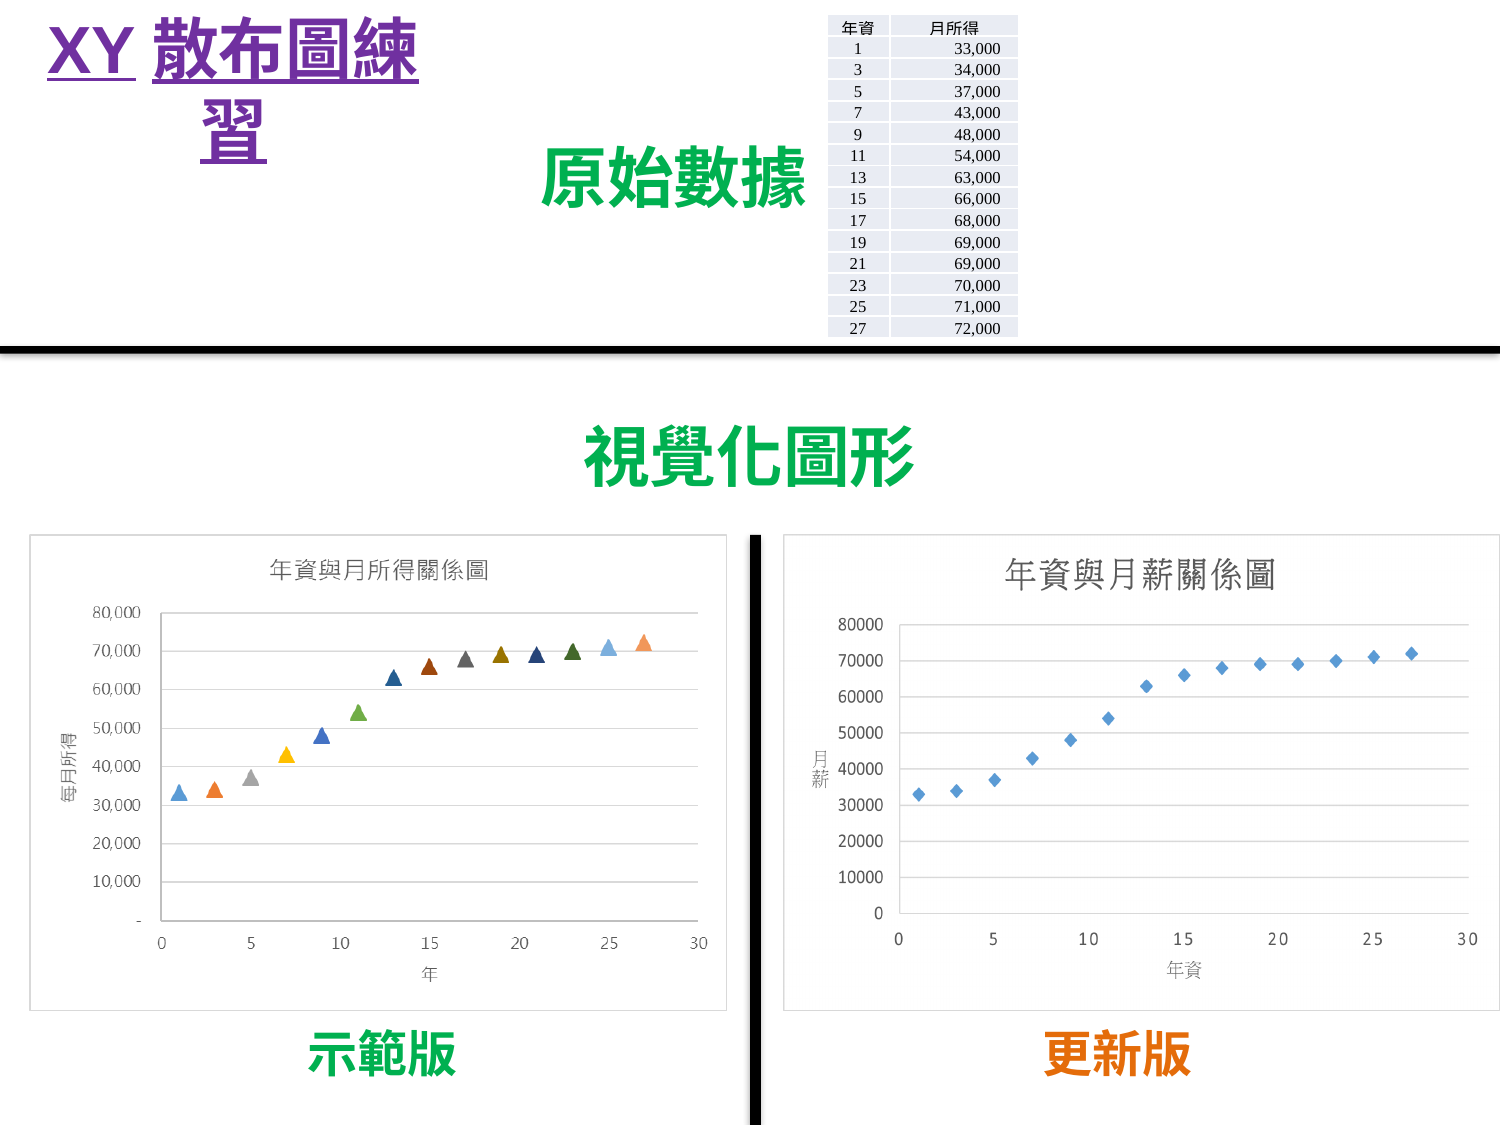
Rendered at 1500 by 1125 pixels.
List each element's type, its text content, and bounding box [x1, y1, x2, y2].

table_cell 13 [828, 166, 889, 186]
table_cell 15 [828, 188, 889, 208]
table_cell 66,000 [891, 188, 1018, 208]
text_box 示範版 更新版 [0, 1015, 1500, 1090]
table_cell 9 [828, 123, 889, 143]
text_box [750, 1090, 761, 1125]
table_cell 70,000 [891, 274, 1018, 294]
table_cell 25 [828, 296, 889, 315]
table_cell 3 [828, 59, 889, 78]
table_cell 23 [828, 274, 889, 294]
picture [783, 534, 1500, 1011]
table_cell 21 [828, 253, 889, 272]
table_cell 54,000 [891, 145, 1018, 165]
table_cell 33,000 [891, 37, 1018, 57]
table_cell 69,000 [891, 253, 1018, 272]
table_cell 71,000 [891, 296, 1018, 315]
table_cell 72,000 [891, 317, 1018, 337]
table_header 年資 [828, 15, 889, 35]
table_cell 7 [828, 102, 889, 121]
table_cell 48,000 [891, 123, 1018, 143]
table_cell 69,000 [891, 231, 1018, 251]
table_cell 63,000 [891, 166, 1018, 186]
table_cell 5 [828, 80, 889, 100]
picture [29, 534, 728, 1011]
table_cell 11 [828, 145, 889, 165]
table_cell 37,000 [891, 80, 1018, 100]
table_cell 43,000 [891, 102, 1018, 121]
table_cell 34,000 [891, 59, 1018, 78]
text_box 視覺化圖形 [0, 406, 1500, 502]
text_box 原始數據 [525, 128, 827, 223]
table_cell 19 [828, 231, 889, 251]
table_cell 68,000 [891, 209, 1018, 229]
text_box XY散布圖練習 [0, 0, 467, 175]
text_box [0, 346, 1500, 354]
table_cell 17 [828, 209, 889, 229]
table_cell 1 [828, 37, 889, 57]
text_box [750, 534, 761, 1015]
table_cell 27 [828, 317, 889, 337]
table_header 月所得 [891, 15, 1018, 35]
